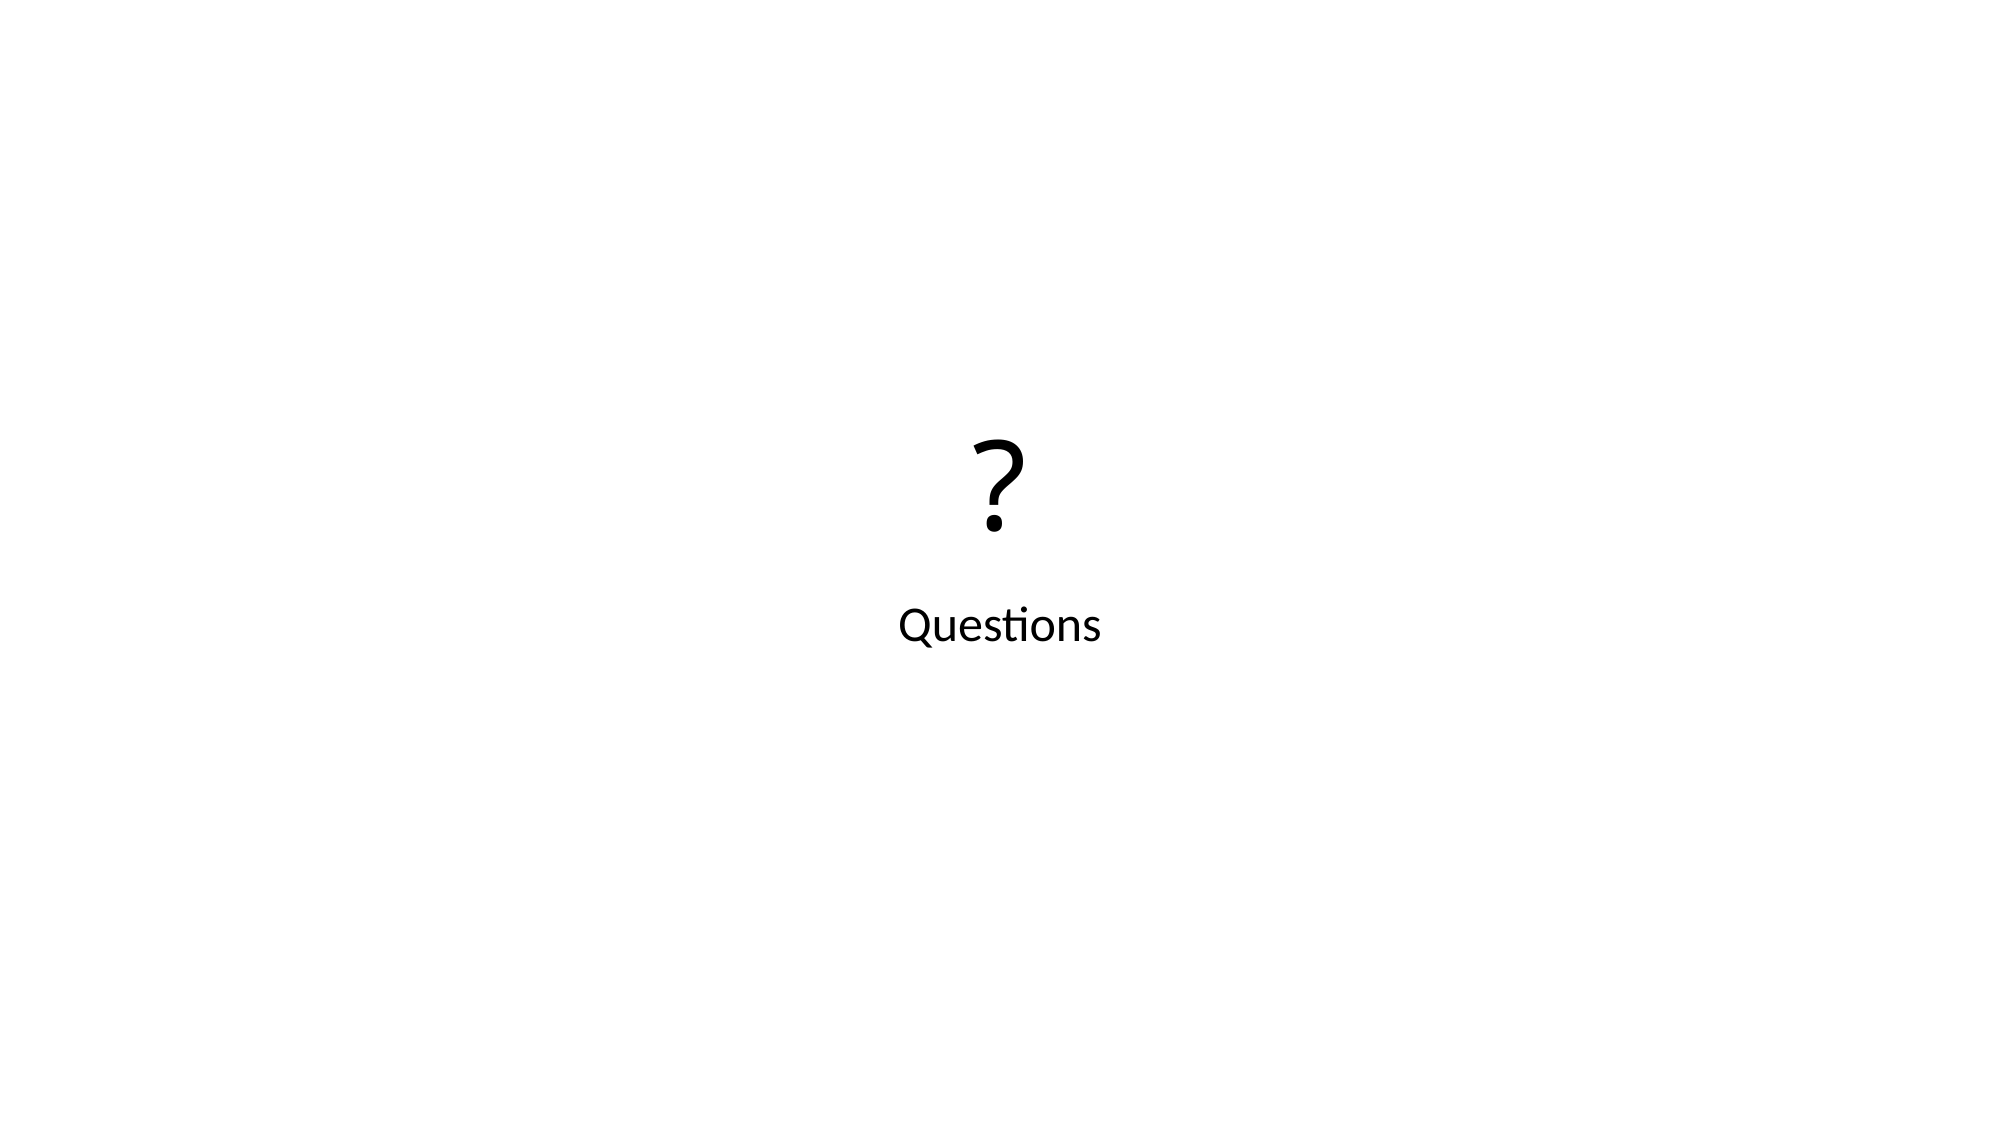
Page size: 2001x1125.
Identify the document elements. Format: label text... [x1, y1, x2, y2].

title ? [249, 170, 1750, 563]
subtitle Questions [249, 590, 1750, 863]
